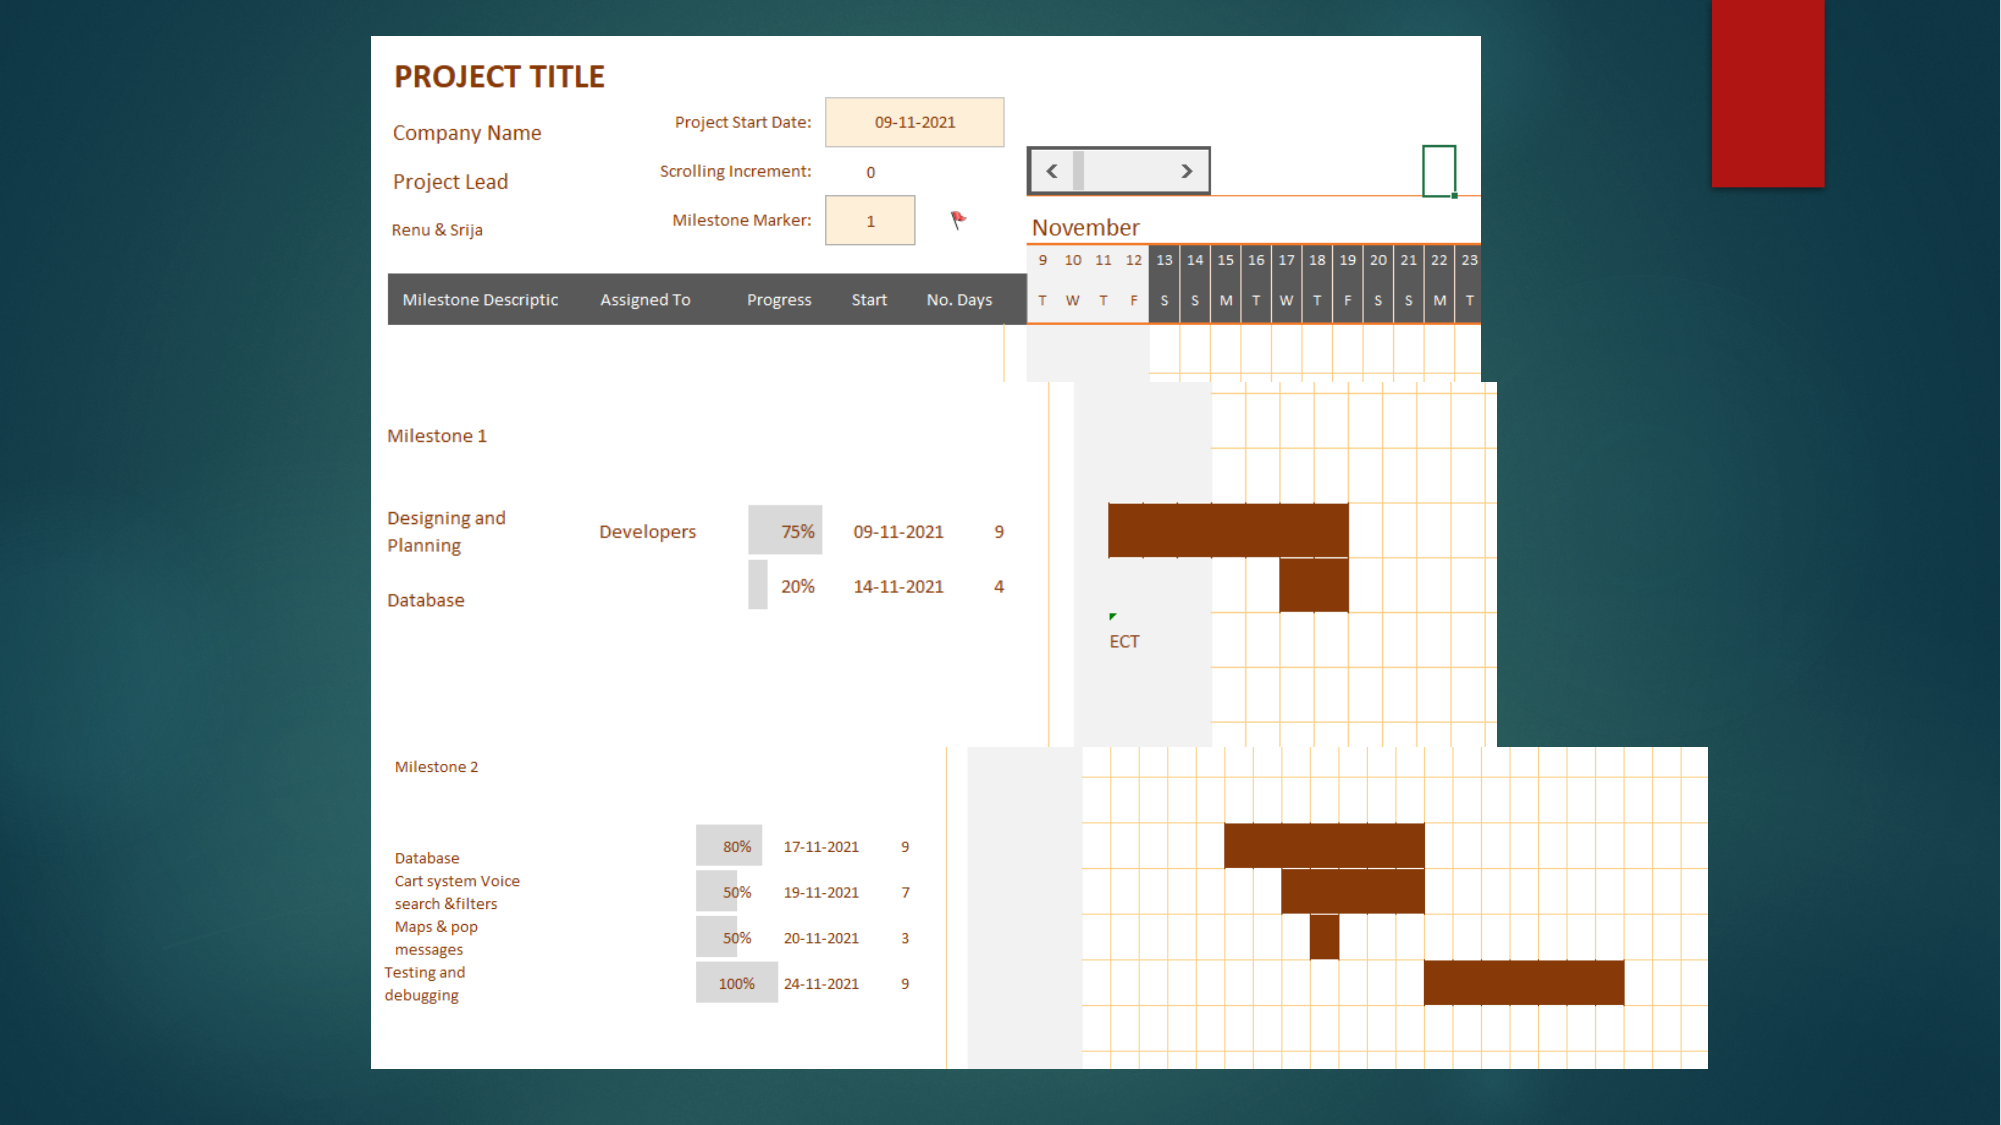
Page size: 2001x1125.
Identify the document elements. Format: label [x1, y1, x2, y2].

picture [0, 382, 1708, 1125]
picture [1312, 0, 1576, 188]
list [371, 36, 1482, 381]
